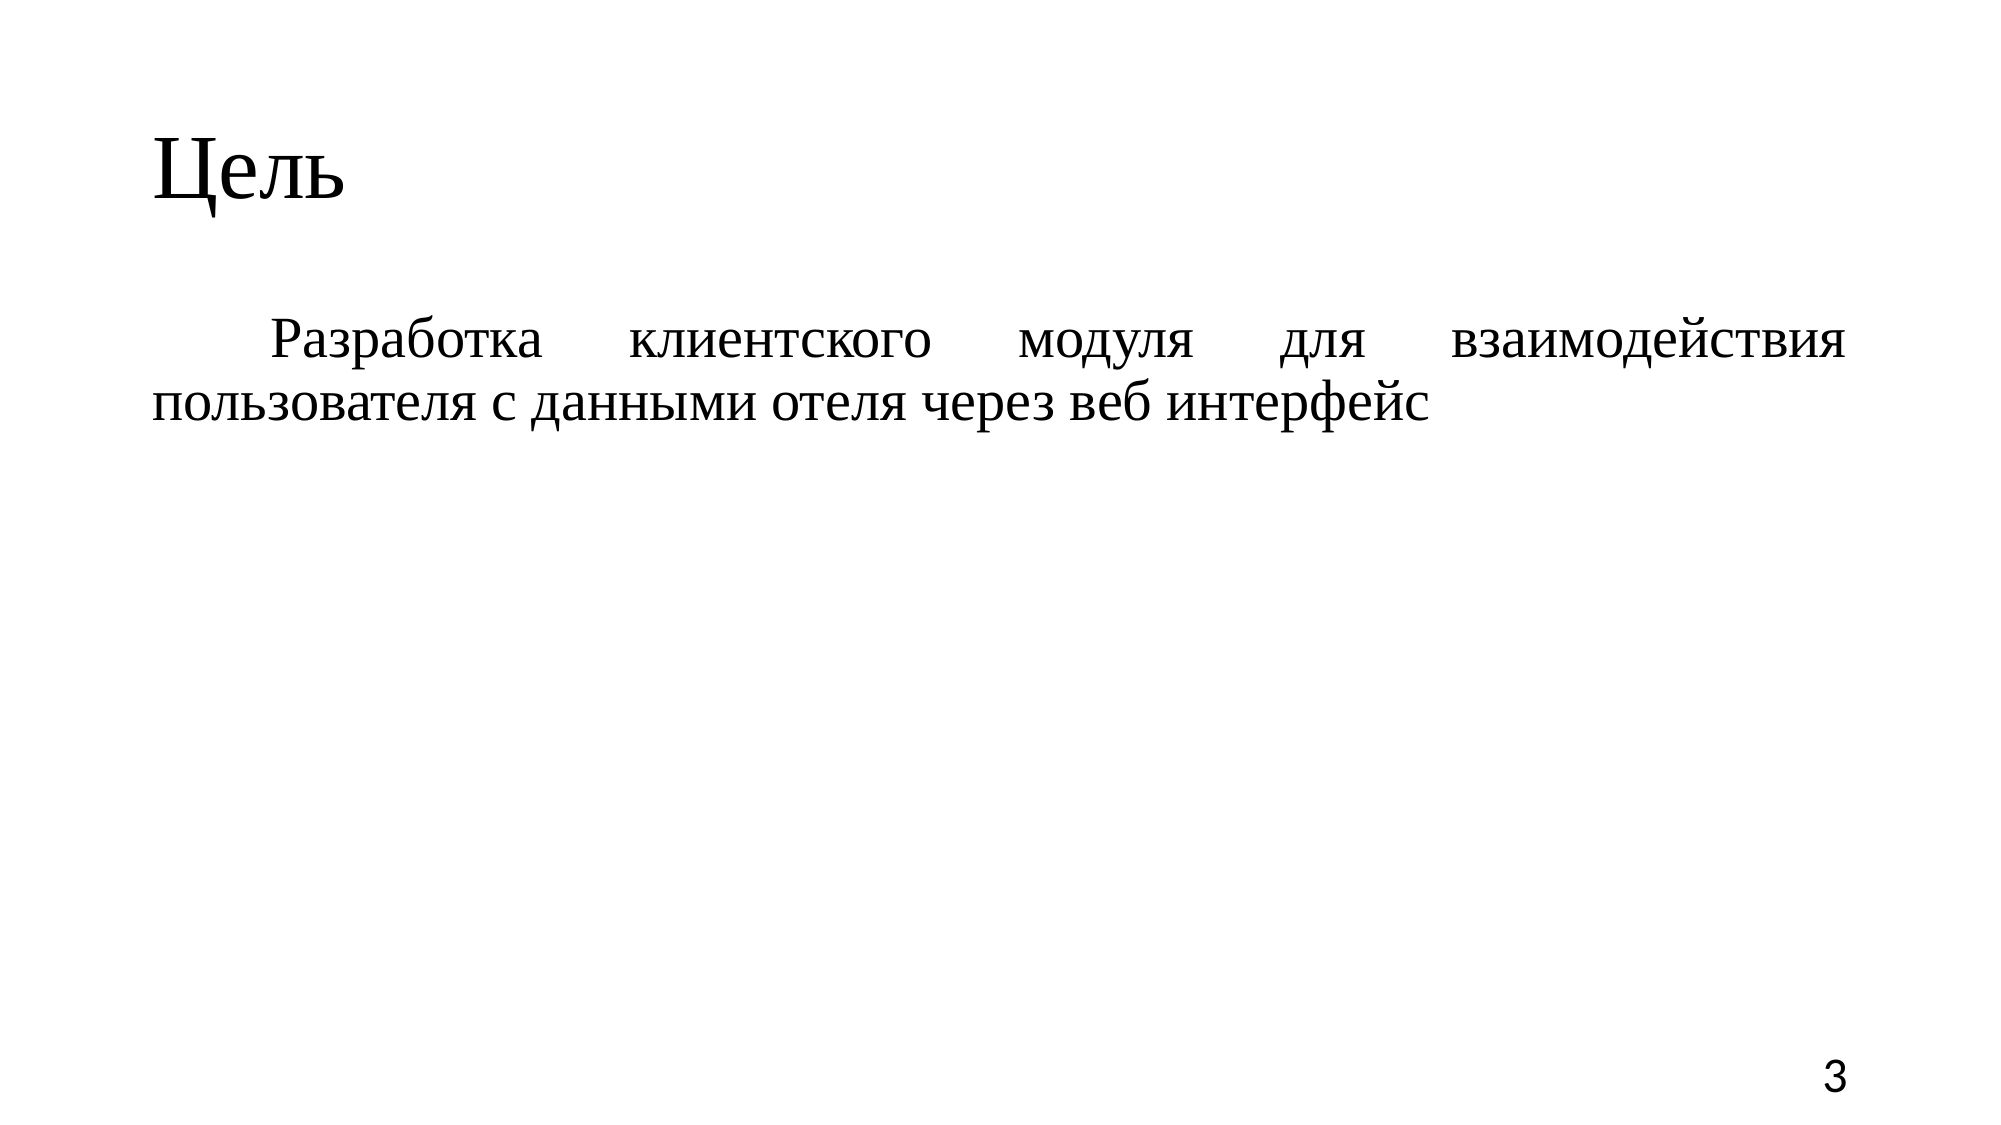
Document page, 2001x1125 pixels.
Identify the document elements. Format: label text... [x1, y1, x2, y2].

slide_number 3 [1412, 1042, 1863, 1103]
list Разработка клиентского модуля для взаимодействия пользователя с данными отеля через веб интерфейс [137, 299, 1863, 1014]
title Цель [137, 59, 1863, 278]
